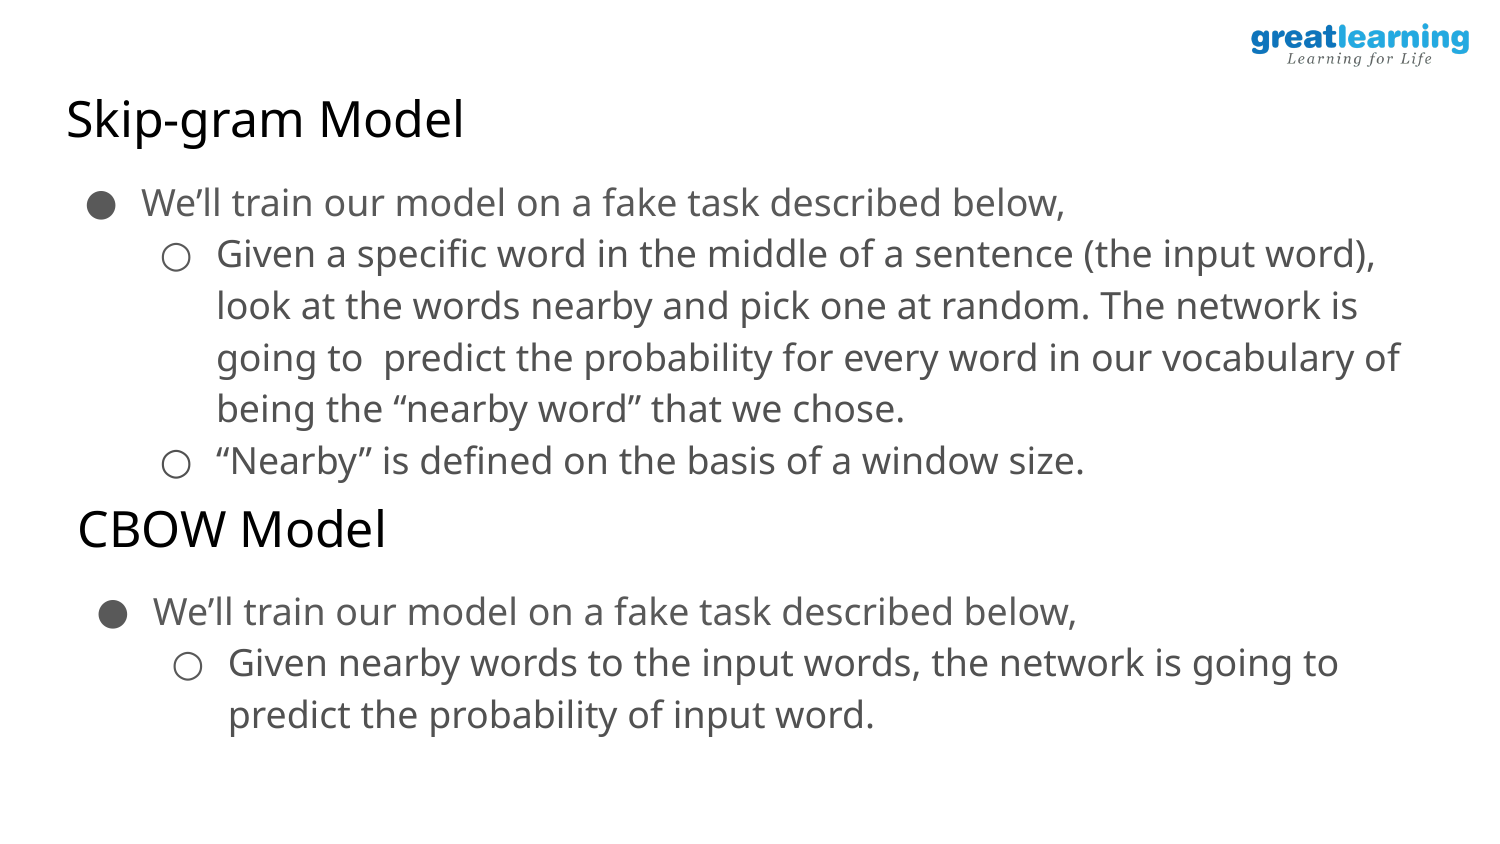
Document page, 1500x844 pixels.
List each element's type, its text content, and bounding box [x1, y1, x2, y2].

picture [1251, 23, 1469, 67]
title CBOW Model [63, 482, 1461, 565]
list We’ll train our model on a fake task described below, Given nearby words to the input words, the network is going to predict the probability of input word. [63, 565, 1461, 780]
list We’ll train our model on a fake task described below, Given a specific word in the middle of a sentence (the input word), look at the words nearby and pick one at random. The network is going to predict the probability for every word in our vocabulary of being the “nearby word” that we chose. “Nearby” is defined on the basis of a window size. [51, 156, 1449, 483]
title Skip-gram Model [51, 72, 1449, 156]
